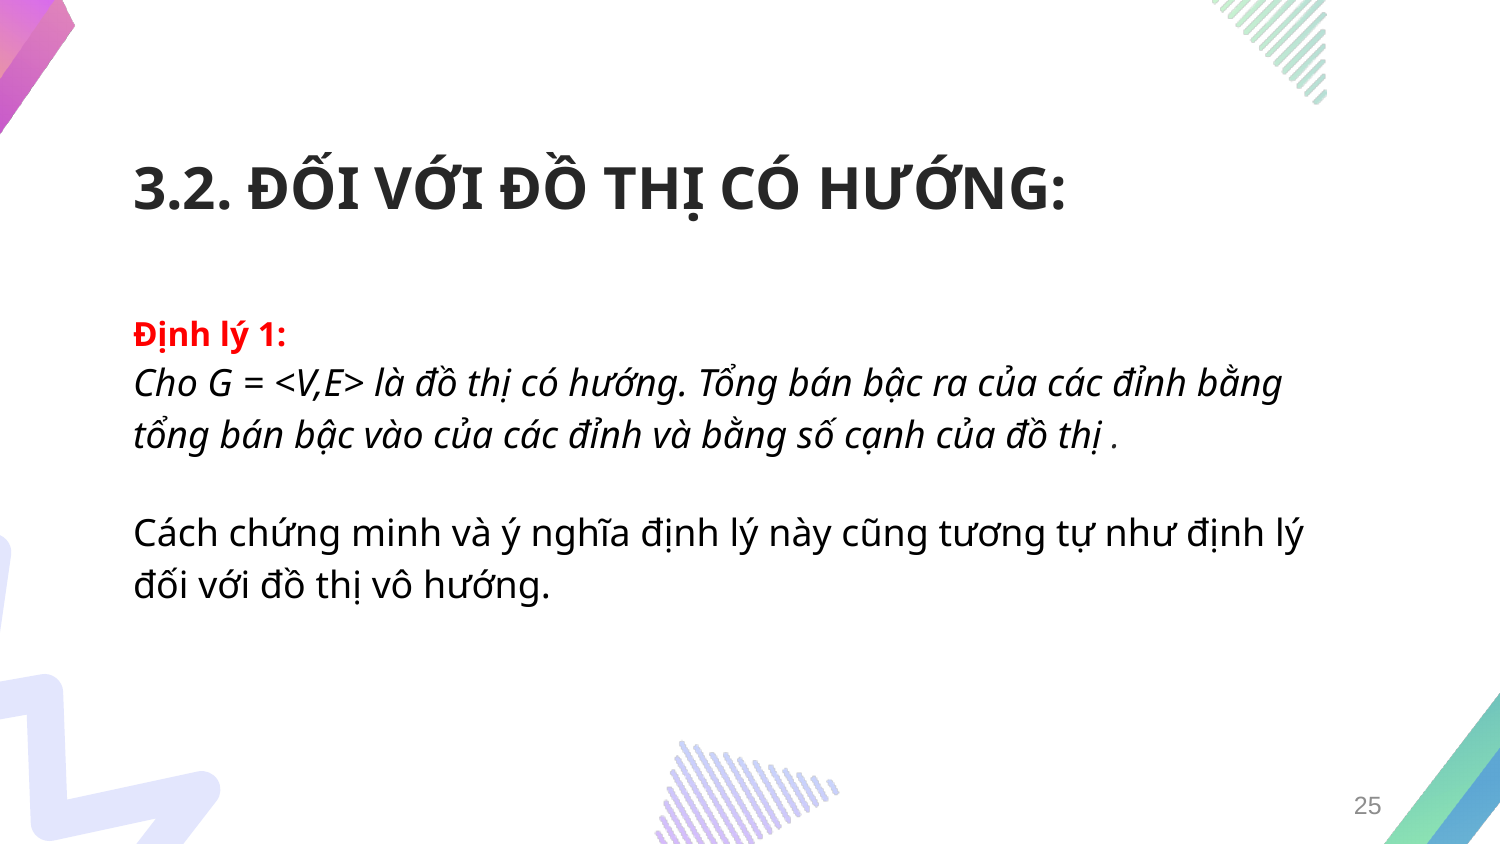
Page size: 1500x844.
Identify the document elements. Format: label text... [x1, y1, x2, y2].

title 3.2. ĐỐI VỚI ĐỒ THỊ CÓ HƯỚNG: [118, 90, 1141, 237]
picture [1261, 673, 1500, 844]
slide_number 25 [1059, 782, 1397, 828]
picture [0, 0, 102, 172]
